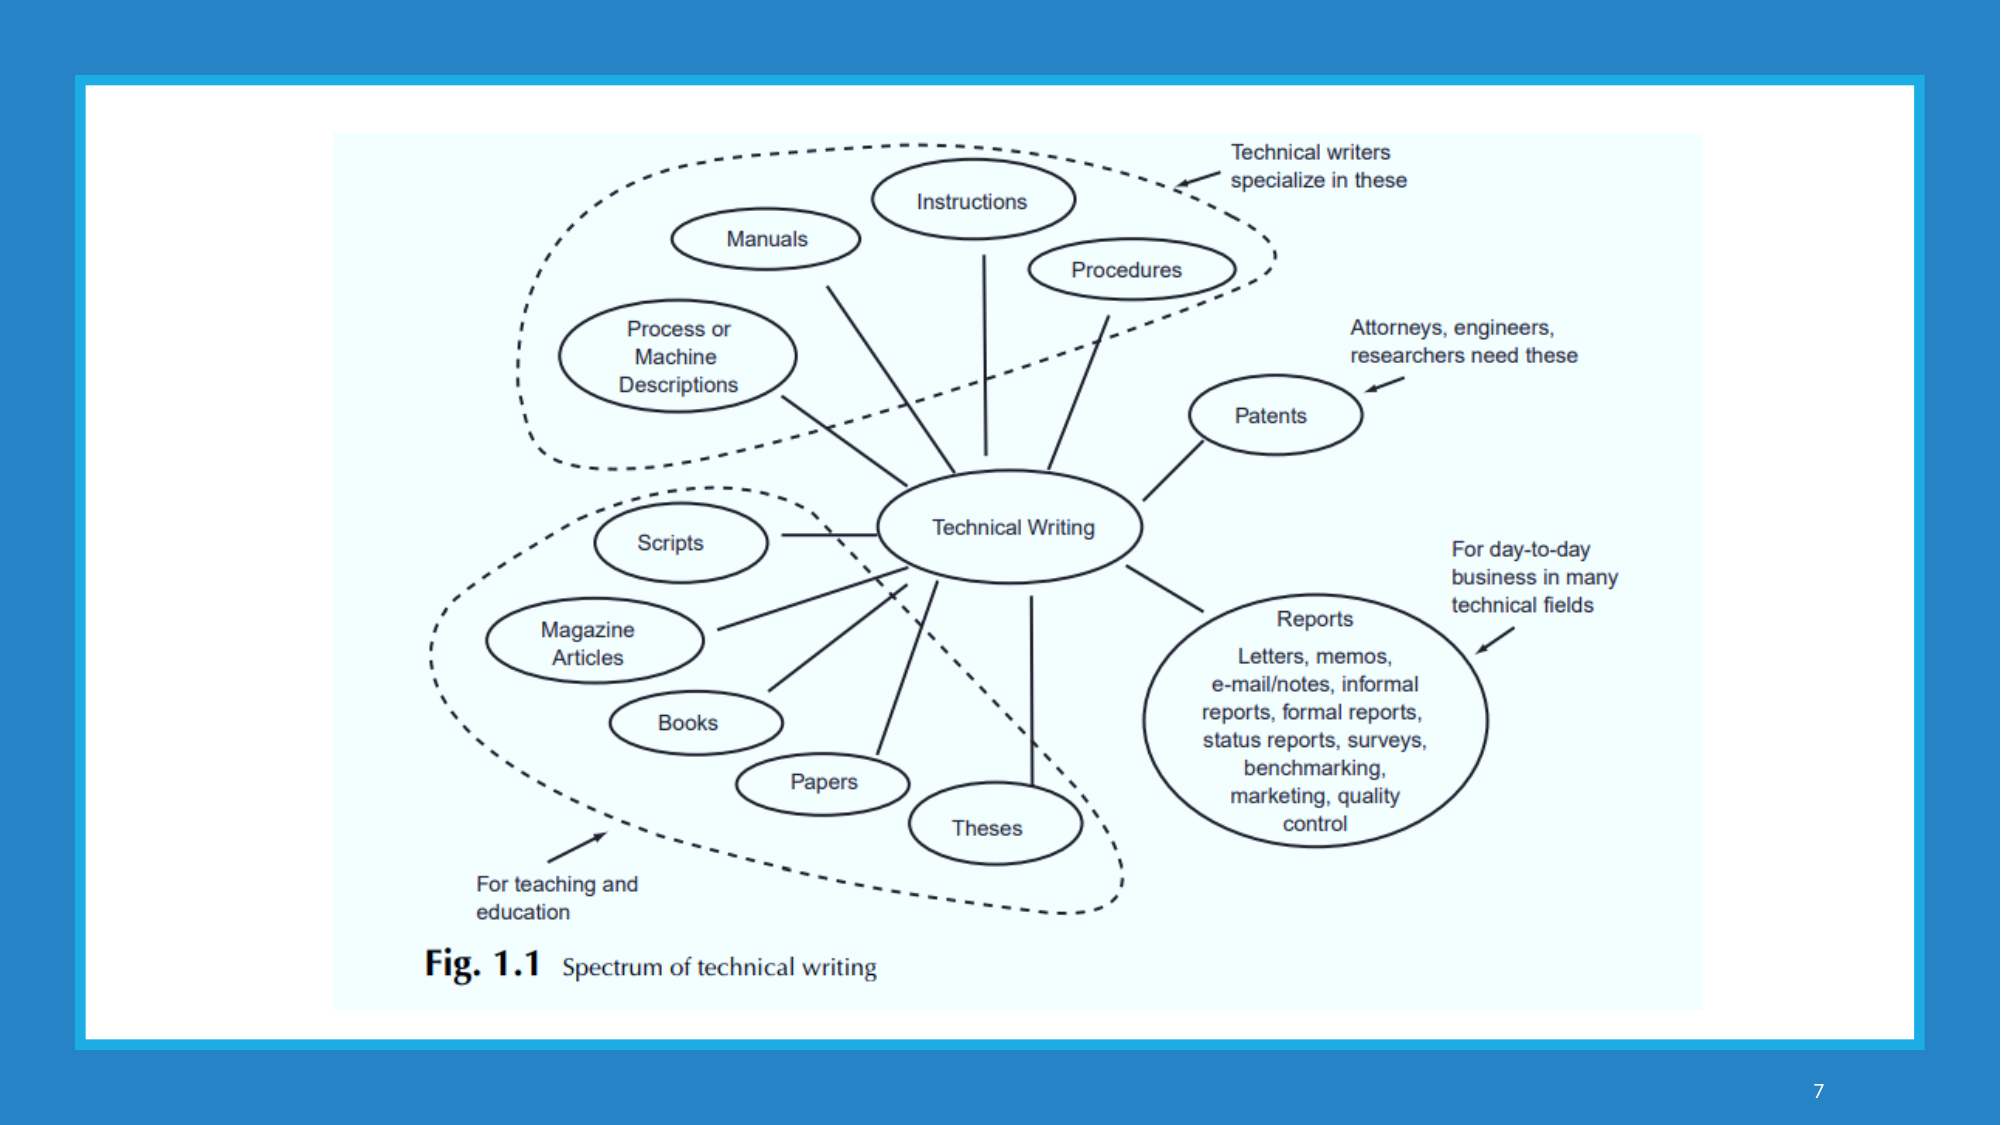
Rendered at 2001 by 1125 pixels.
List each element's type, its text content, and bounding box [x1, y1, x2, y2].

picture [332, 132, 1703, 1011]
slide_number 7 [1624, 1059, 1840, 1120]
text_box [74, 74, 1926, 1051]
text_box [0, 0, 2000, 1125]
text_box [84, 84, 1916, 1041]
